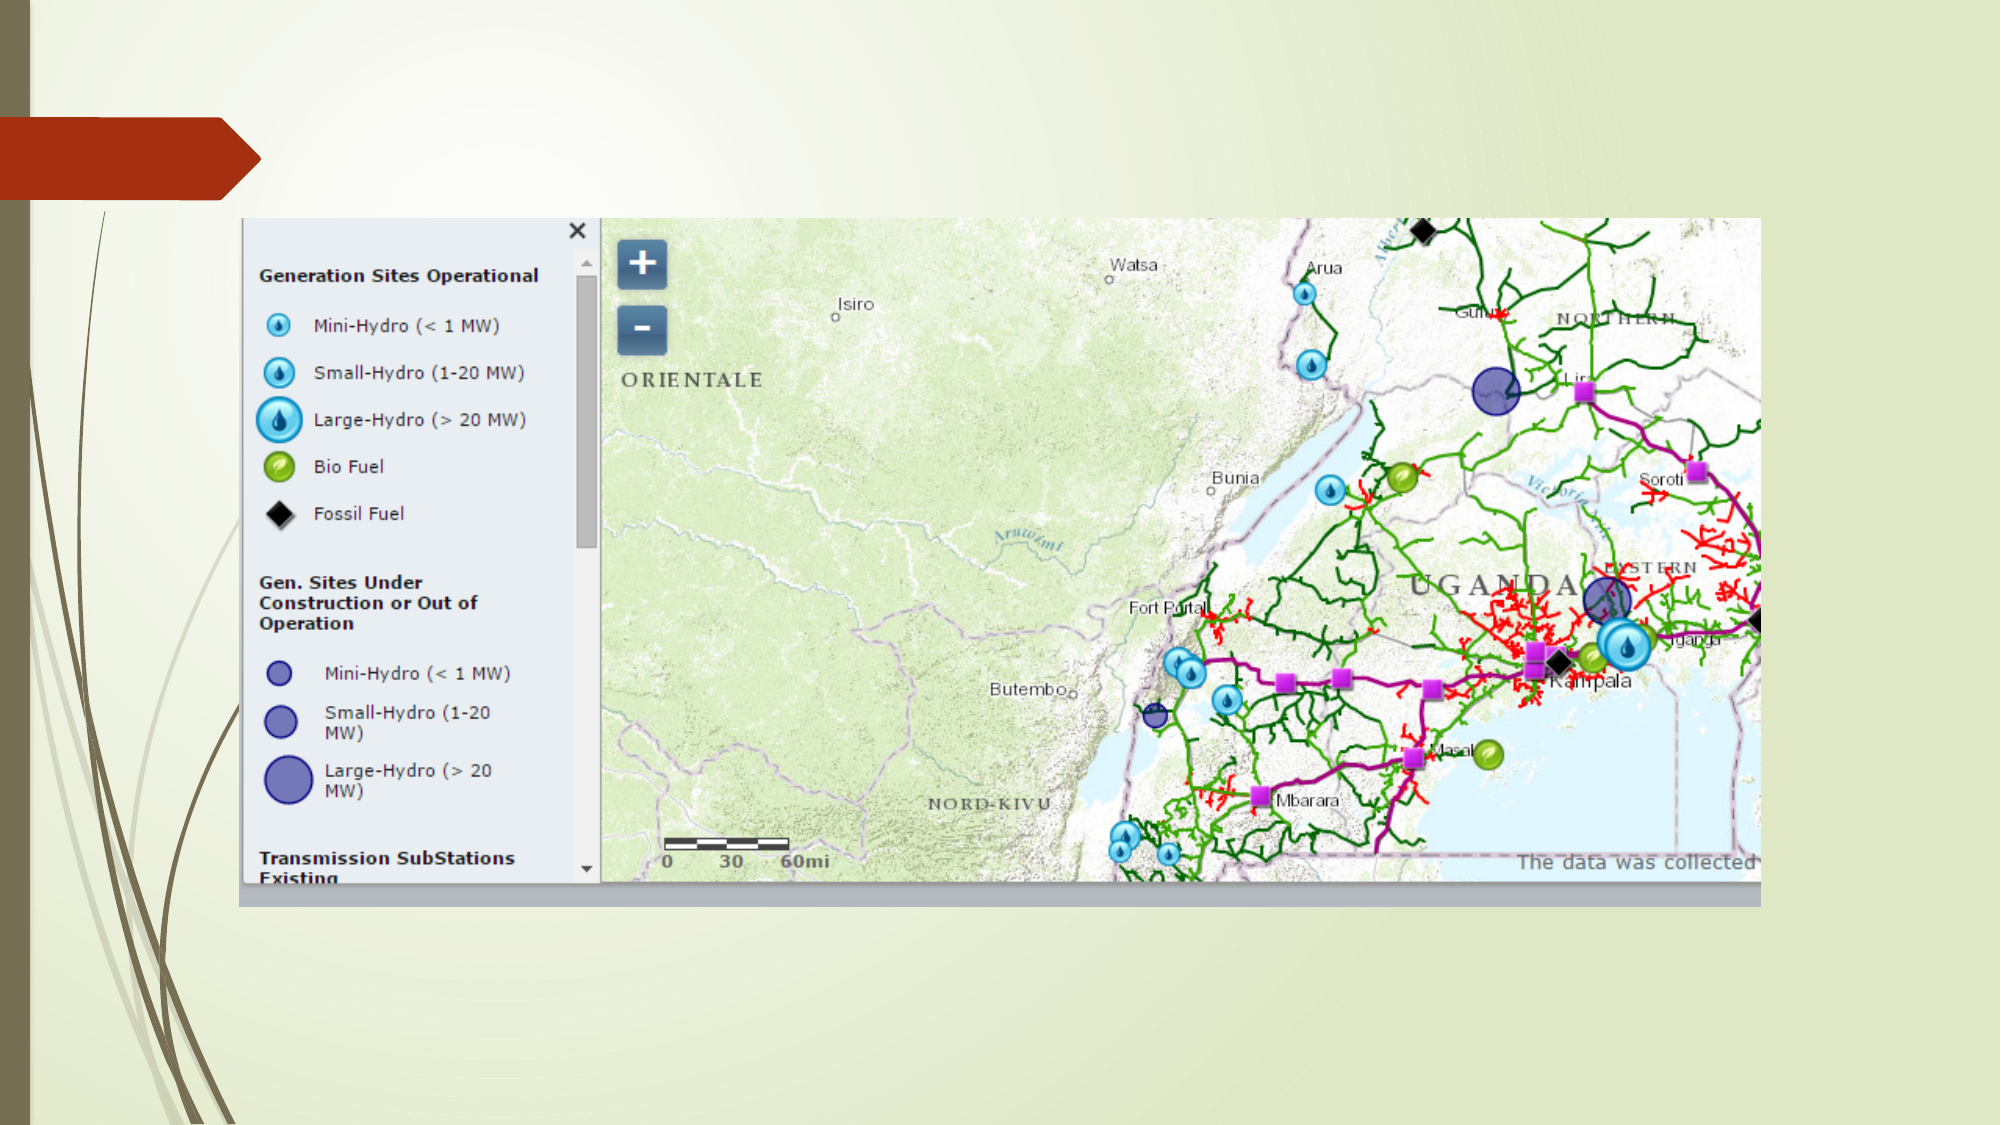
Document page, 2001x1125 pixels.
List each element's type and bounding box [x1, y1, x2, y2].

picture [239, 218, 1761, 907]
